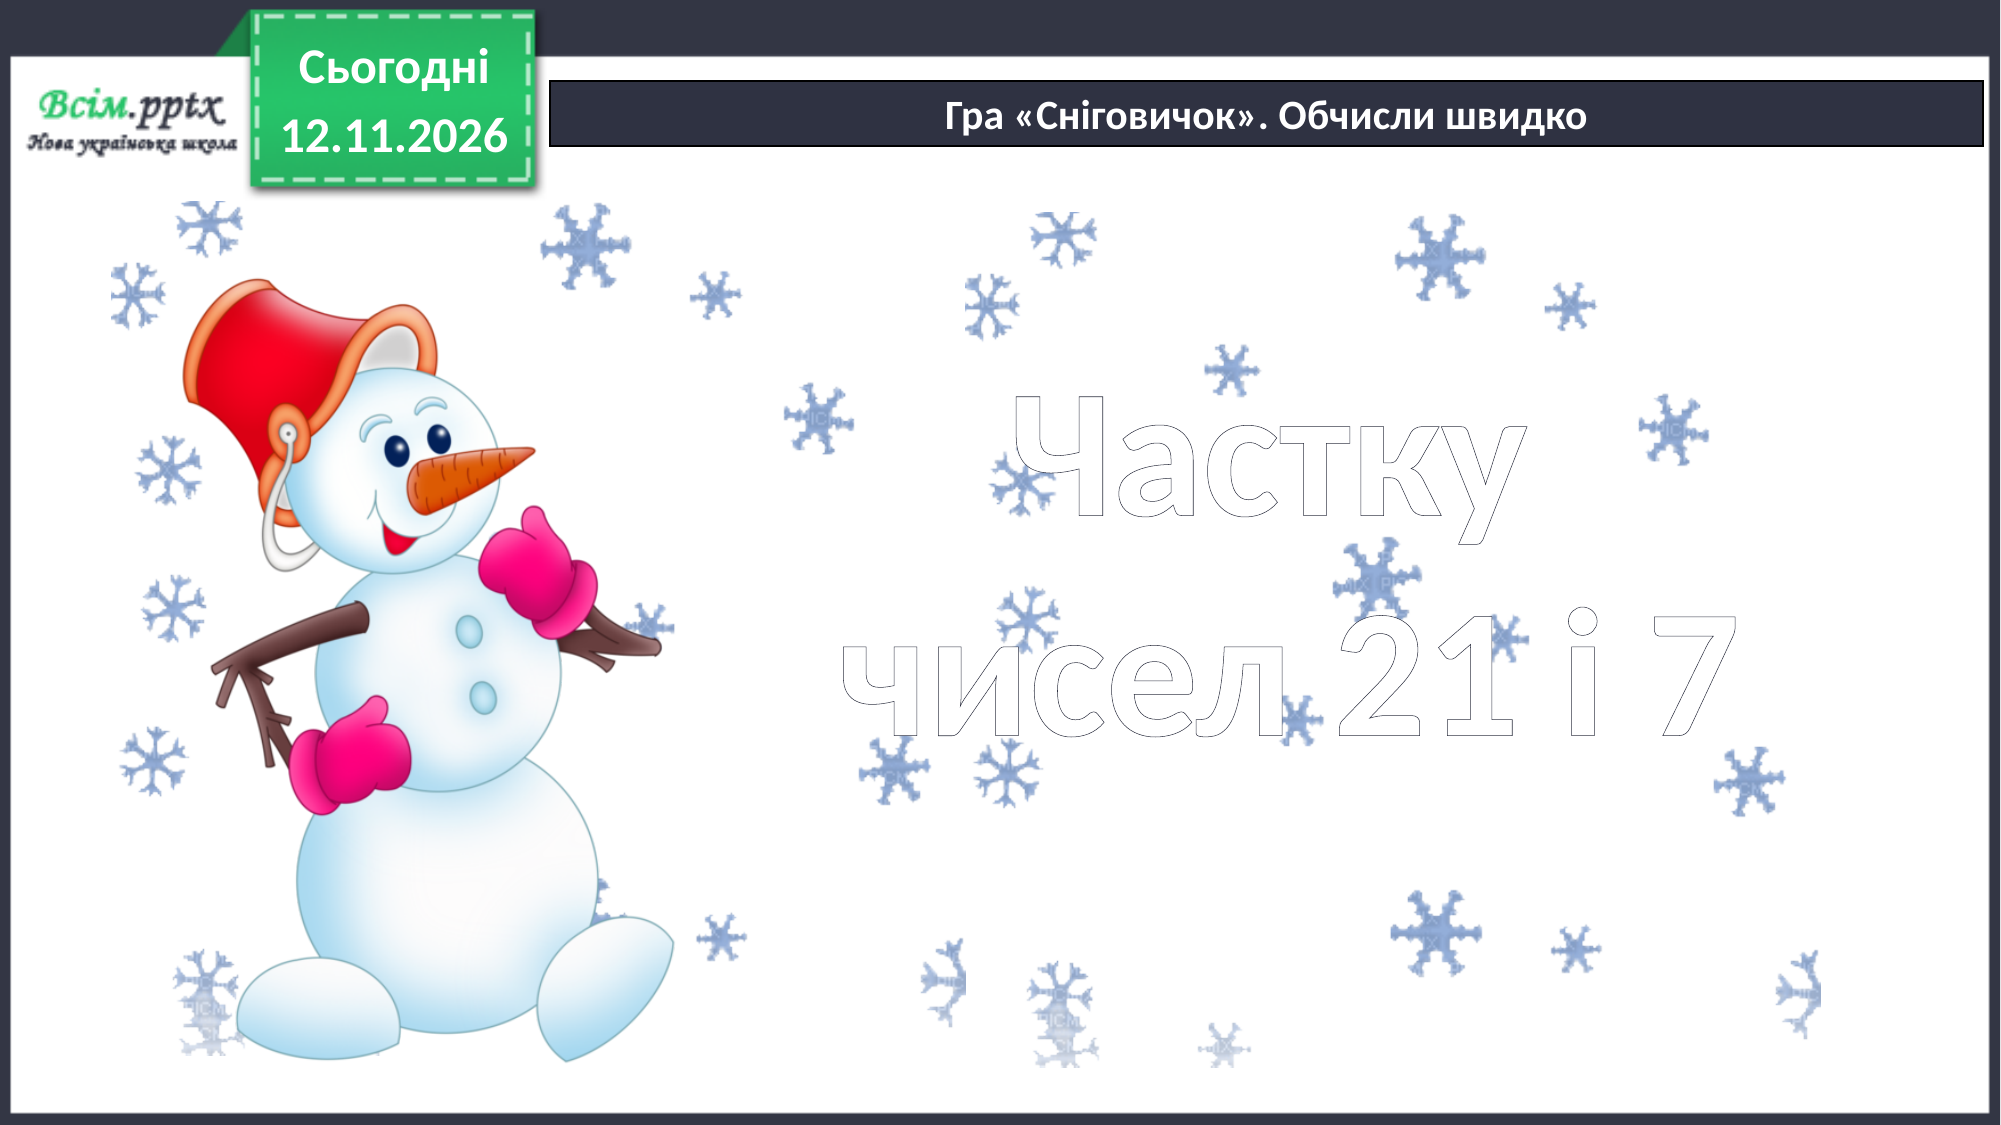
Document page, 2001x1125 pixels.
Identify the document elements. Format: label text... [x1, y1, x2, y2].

picture [0, 0, 2001, 1125]
text_box Сьогодні [284, 26, 535, 101]
text_box 19.01.2022 [263, 101, 524, 164]
text_box Гра «Сніговичок». Обчисли швидко [549, 80, 1984, 147]
